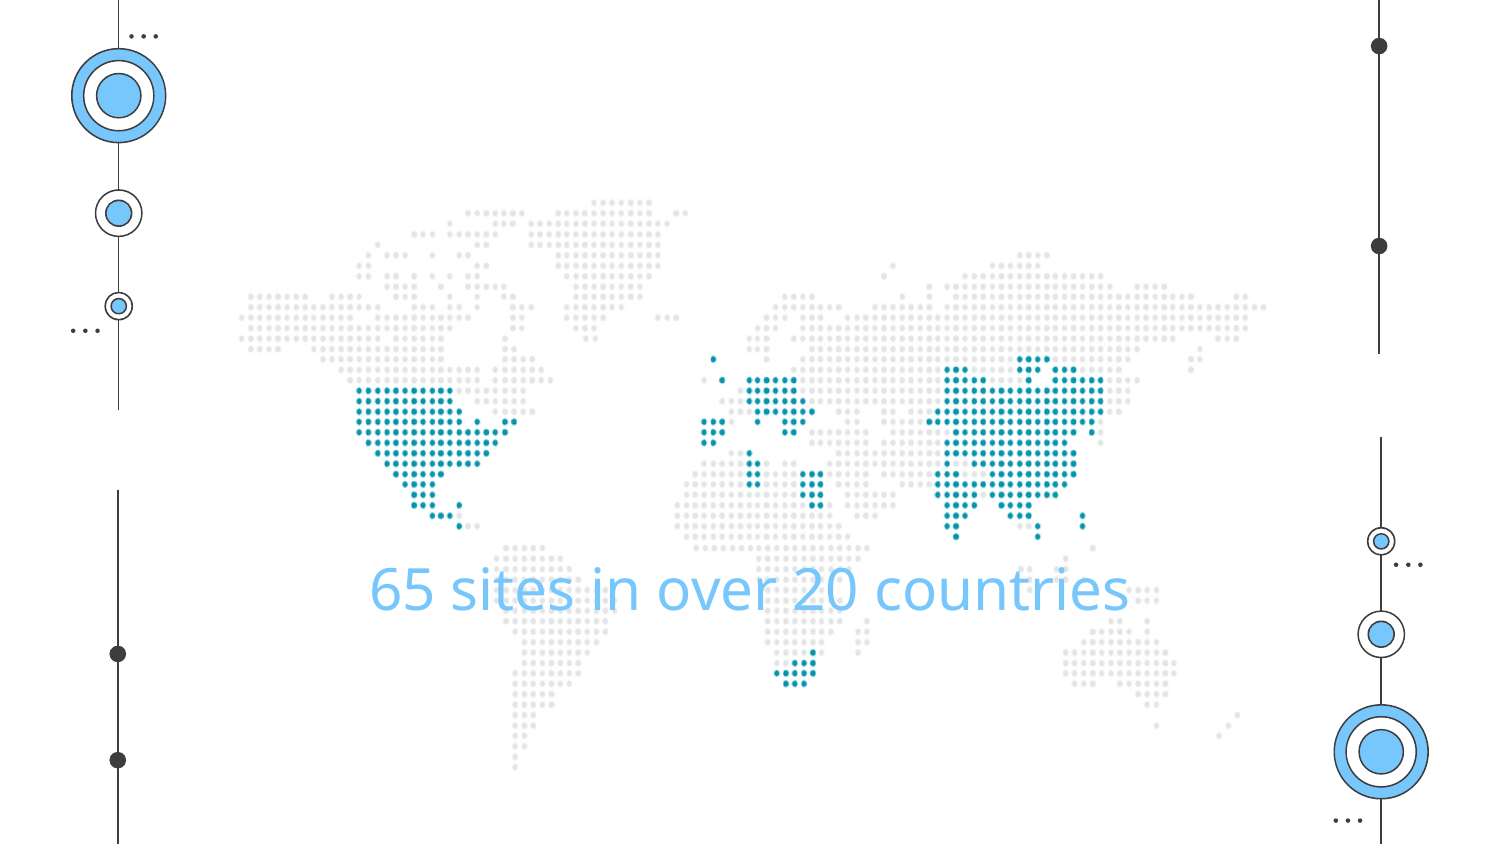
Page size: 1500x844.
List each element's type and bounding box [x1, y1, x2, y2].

picture [189, 104, 1292, 797]
